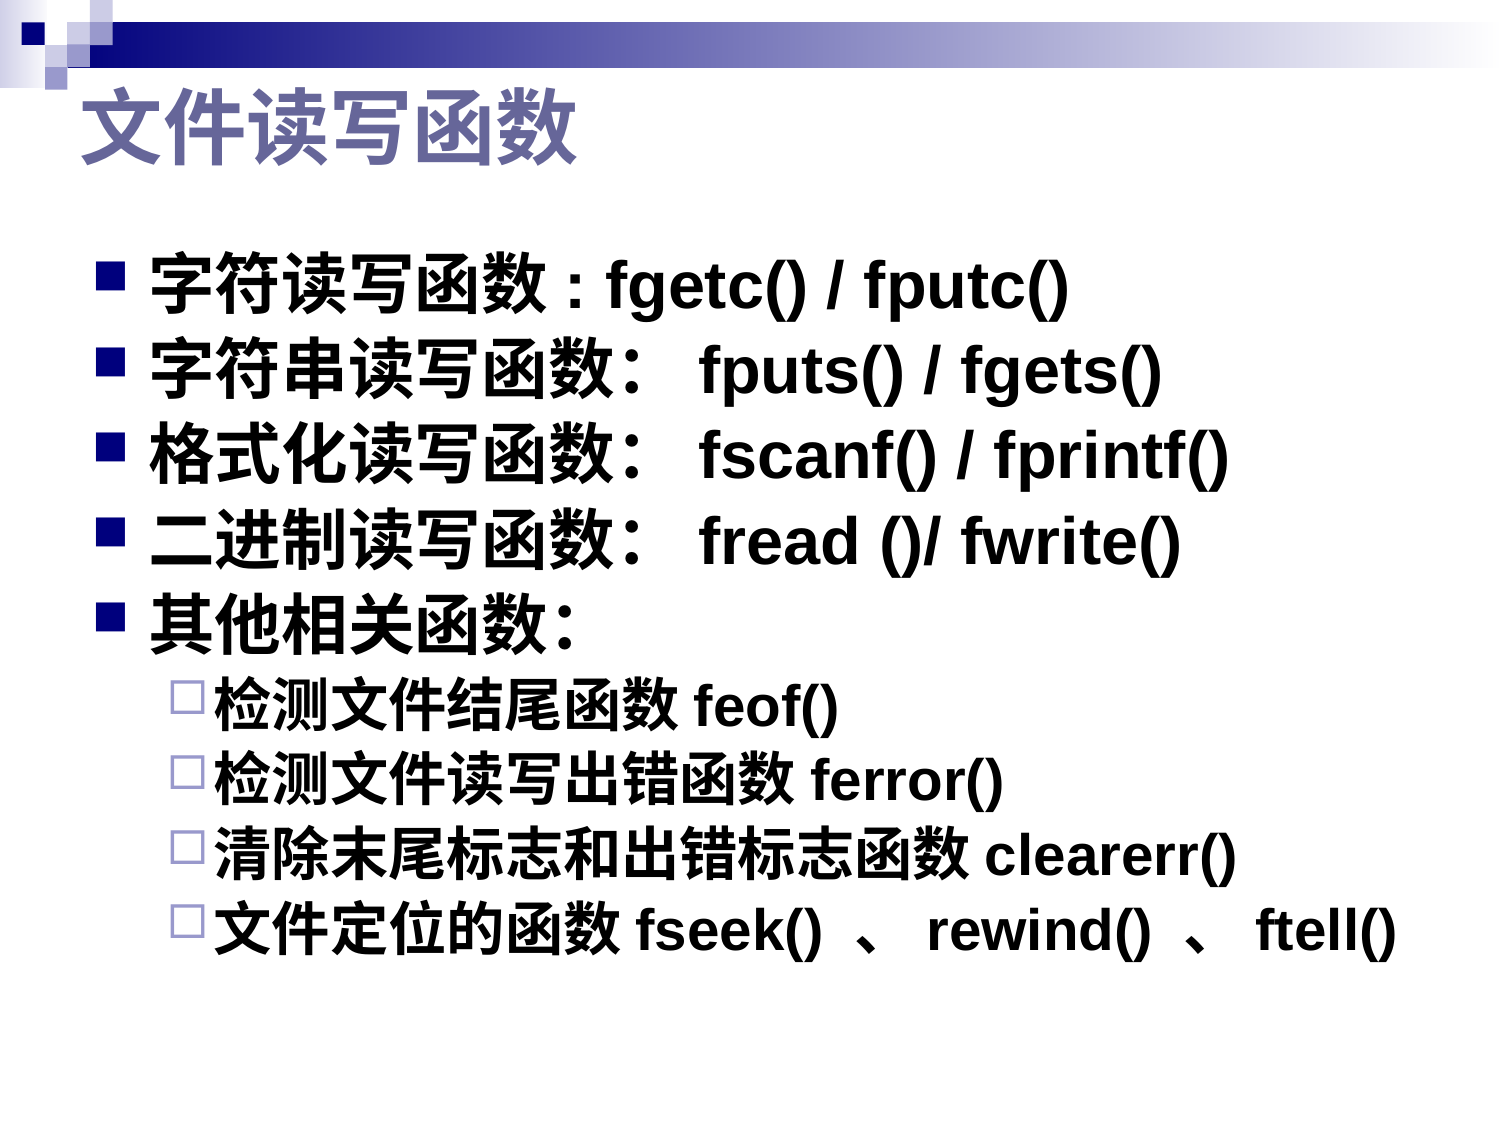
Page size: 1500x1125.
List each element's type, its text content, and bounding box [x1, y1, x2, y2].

list 字符读写函数: fgetc() / fputc() 字符串读写函数：fputs() / fgets() 格式化读写函数：fscanf() / fprintf() 二进制读写函数：fread ()/ fwrite() 其他相关函数： 检测文件结尾函数feof() 检测文件读写出错函数ferror() 清除末尾标志和出错标志函数clearerr() 文件定位的函数fseek() 、rewind() 、ftell() [76, 243, 1424, 1000]
title 文件读写函数 [64, 54, 1400, 197]
